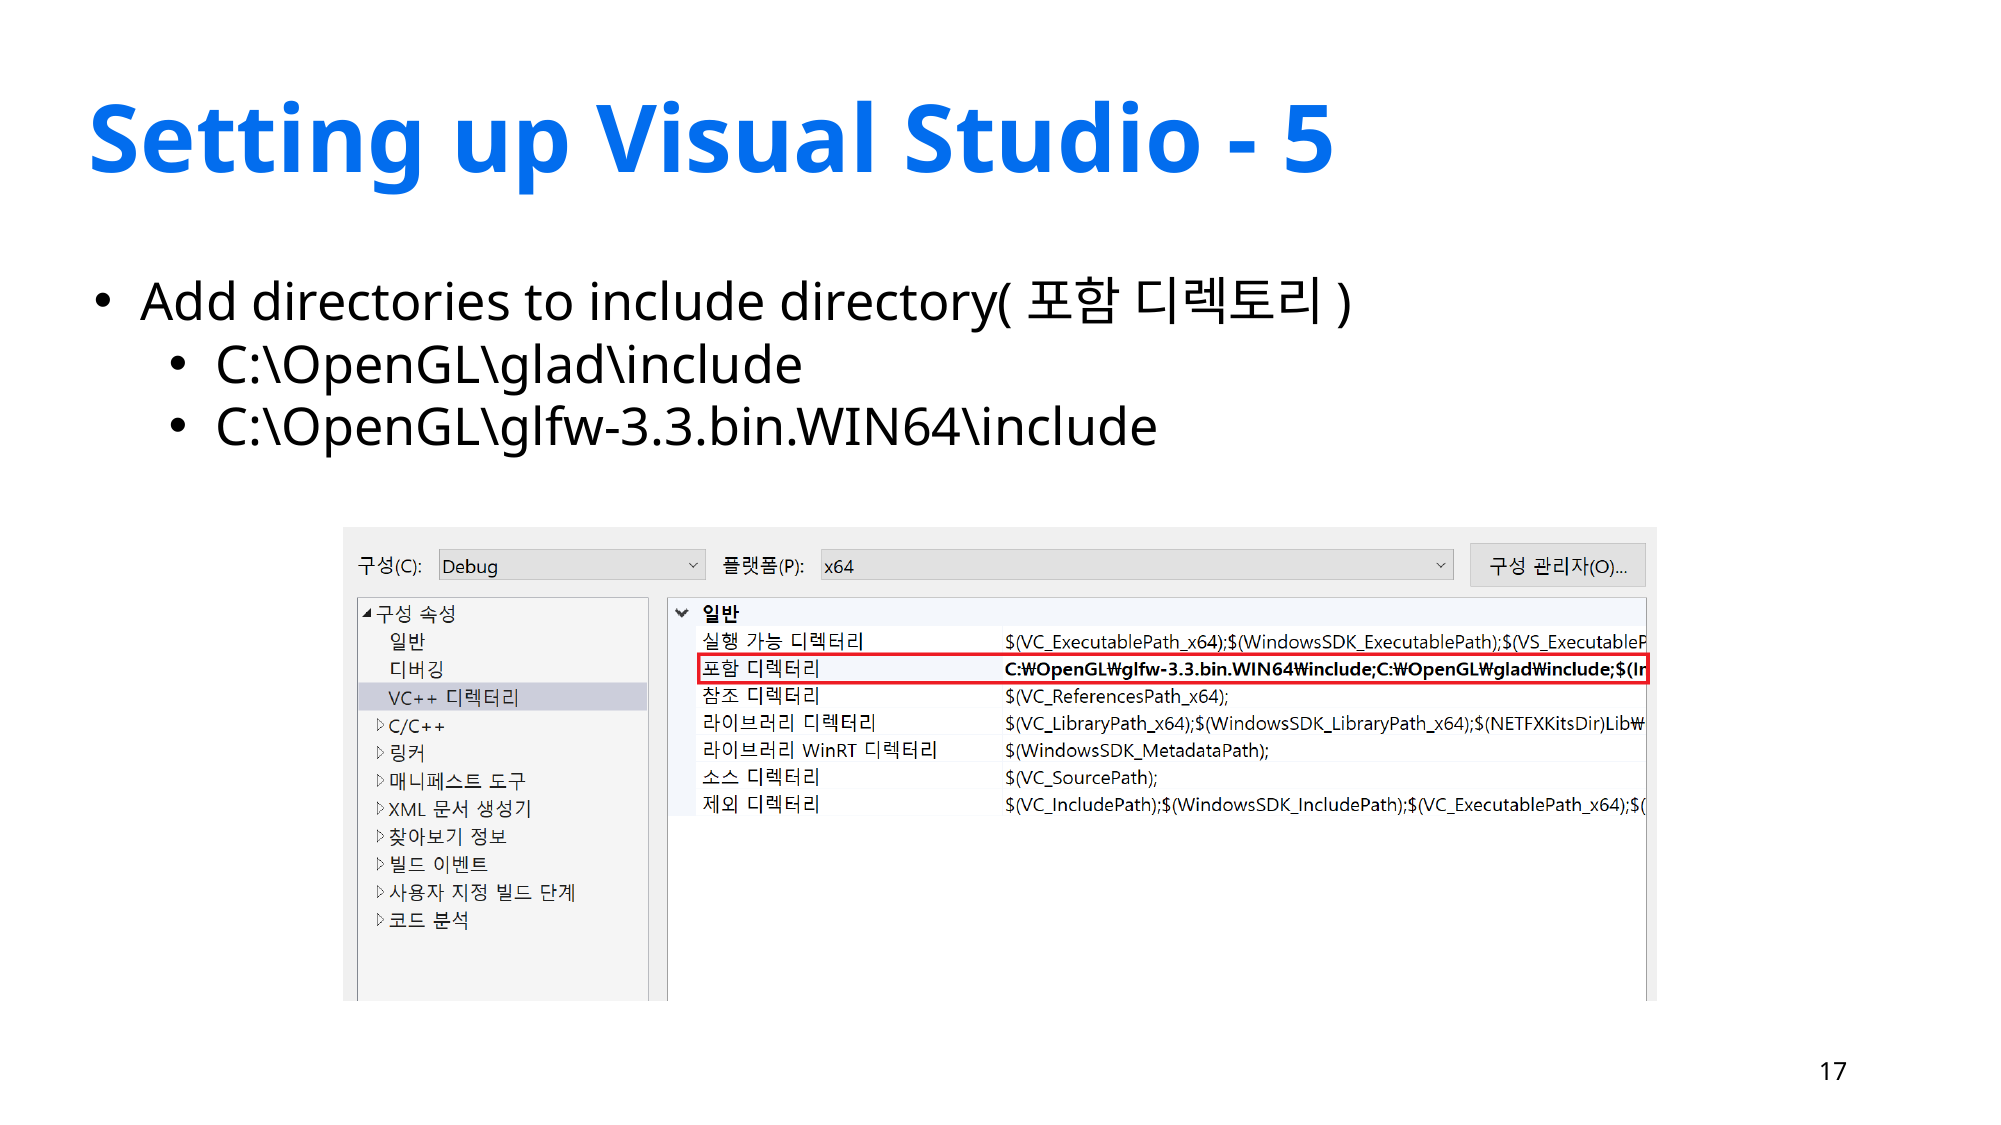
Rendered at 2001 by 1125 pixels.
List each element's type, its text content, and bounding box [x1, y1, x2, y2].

text_box Add directories to include directory(포함 디렉토리) C:\OpenGL\glad\include C:\OpenGL\glfw-3.3.bin.WIN64\include [78, 261, 1684, 464]
picture [343, 527, 1657, 1001]
text_box Setting up Visual Studio - 5 [24, 70, 2000, 199]
slide_number ‹#› [1412, 1042, 1863, 1103]
